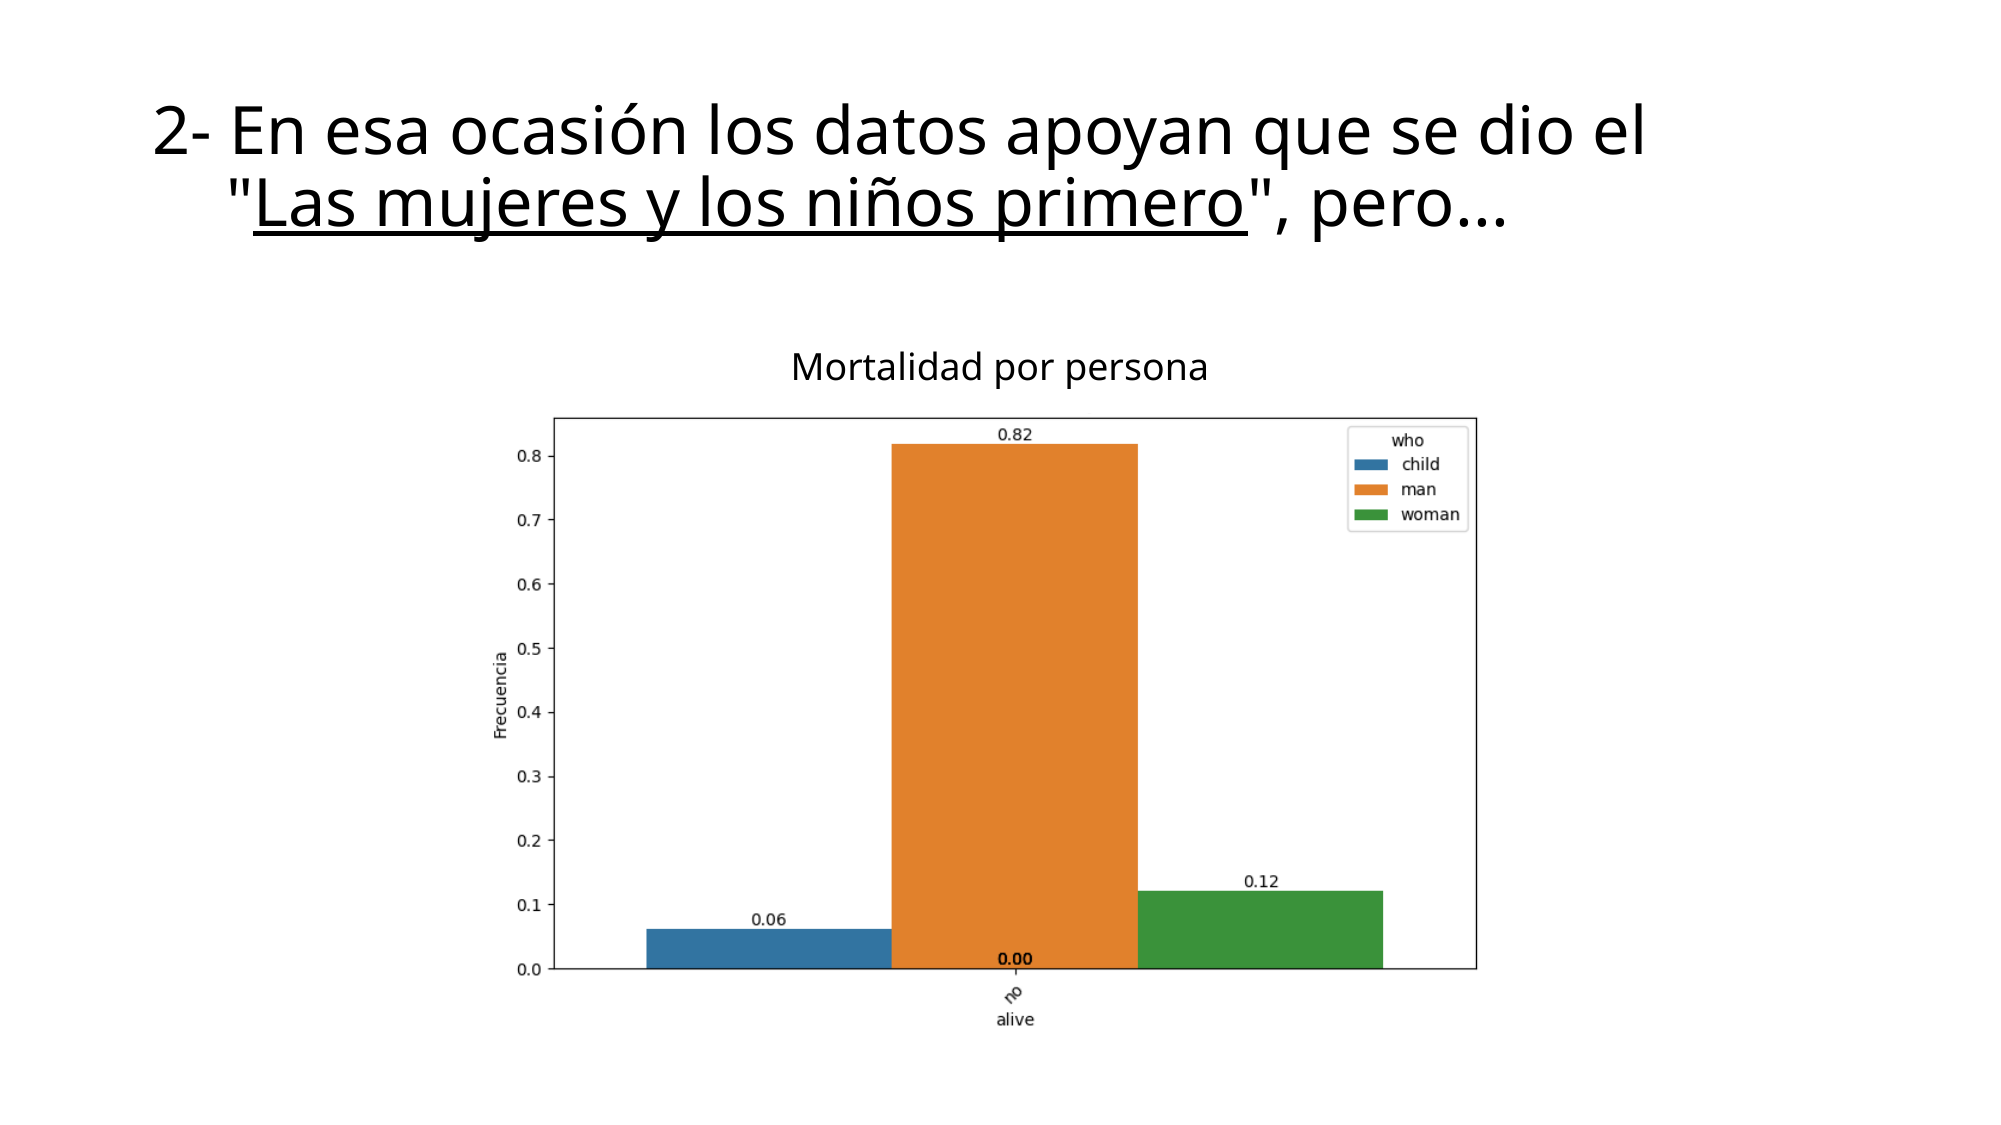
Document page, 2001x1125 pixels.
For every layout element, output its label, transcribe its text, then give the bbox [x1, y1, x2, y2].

title 2- En esa ocasión los datos apoyan que se dio el "Las mujeres y los niños primero", pero... [137, 59, 1863, 278]
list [404, 412, 1596, 1048]
text_box Mortalidad por persona [775, 335, 1225, 395]
